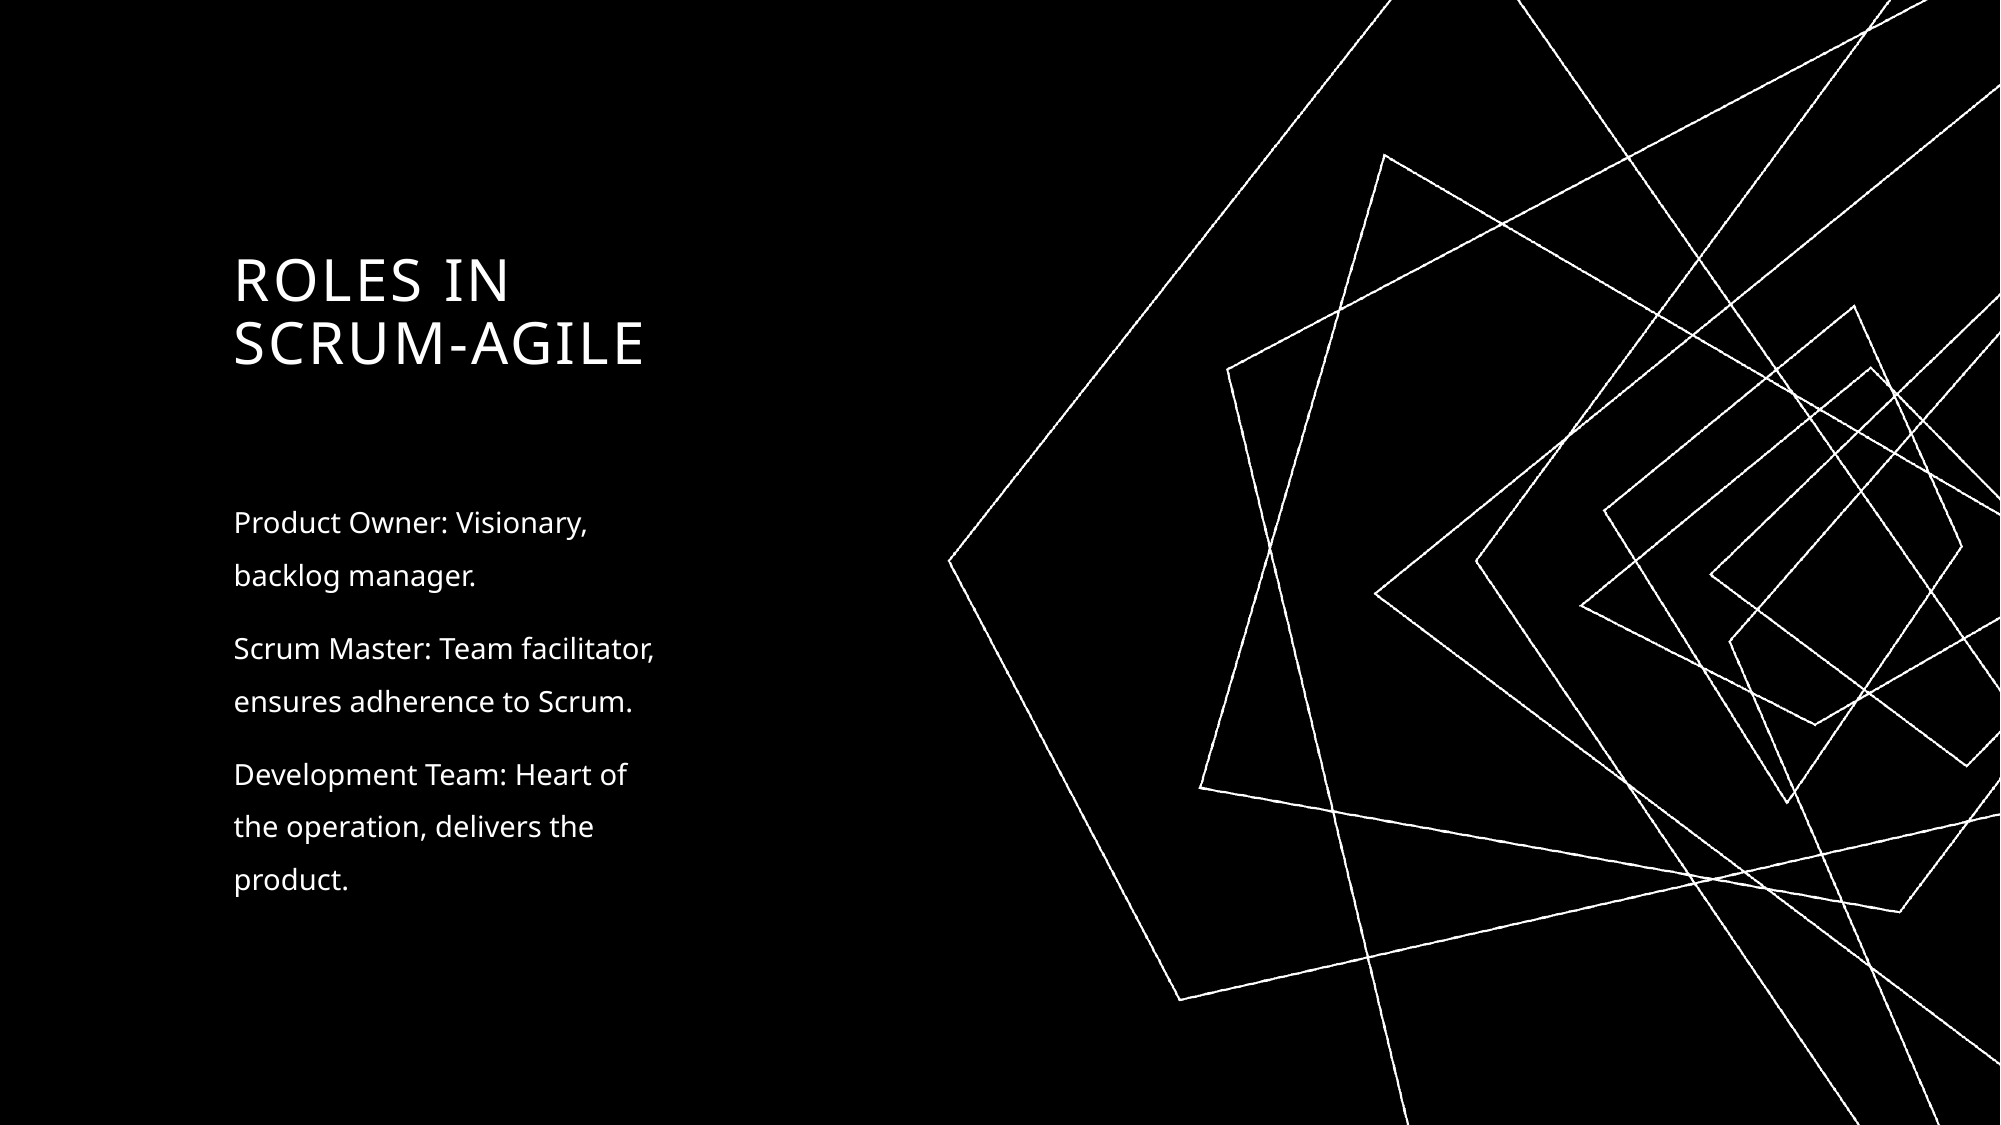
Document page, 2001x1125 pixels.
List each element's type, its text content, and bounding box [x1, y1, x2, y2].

list Product Owner: Visionary, backlog manager. Scrum Master: Team facilitator, ensures adherence to Scrum. Development Team: Heart of the operation, delivers the product. [218, 479, 694, 893]
title Roles in Scrum-agile [218, 167, 694, 385]
picture [900, 0, 2000, 1125]
